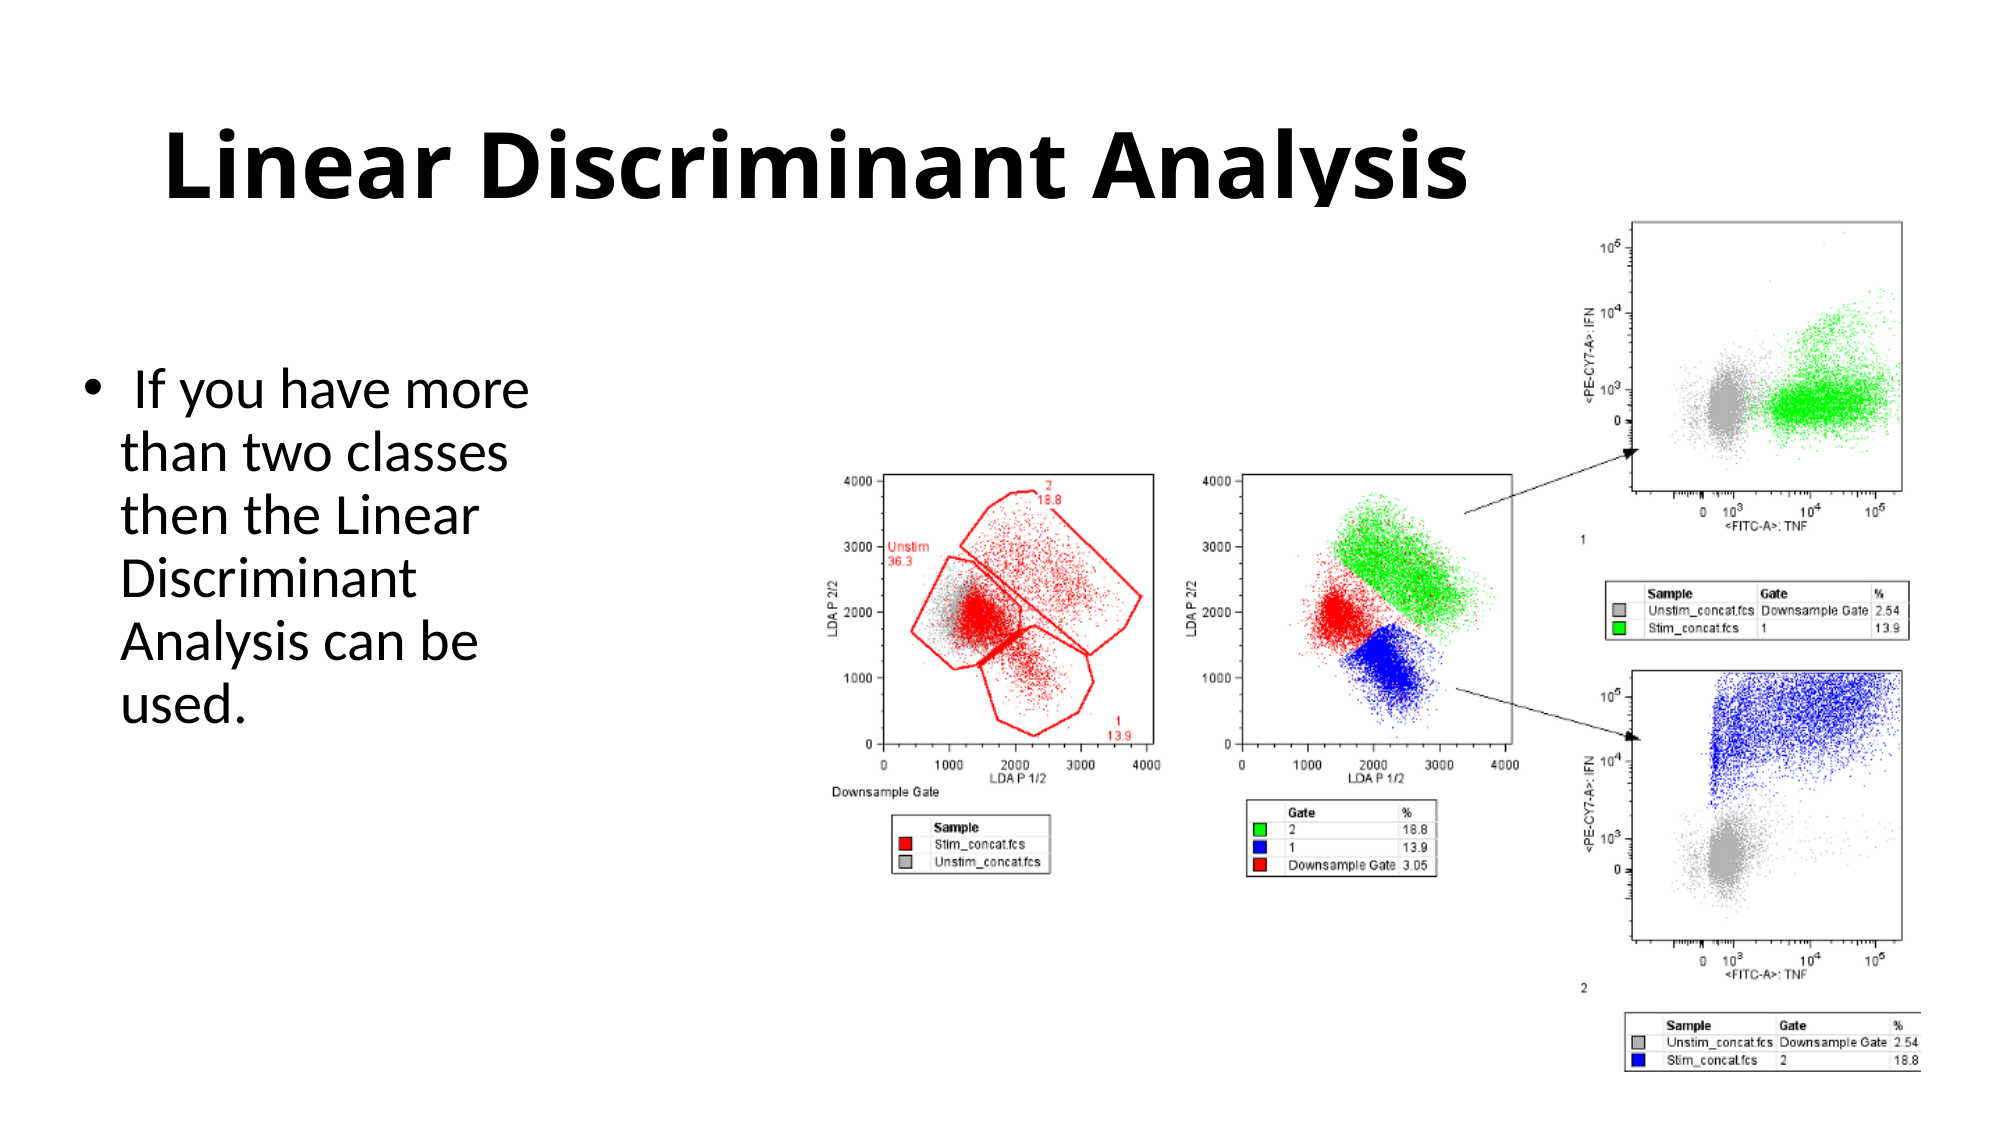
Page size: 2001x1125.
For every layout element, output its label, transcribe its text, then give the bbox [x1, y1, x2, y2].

title Linear Discriminant Analysis [137, 59, 1863, 278]
list If you have more than two classes then the Linear Discriminant Analysis can be used. [67, 350, 626, 880]
picture [808, 207, 1921, 1072]
